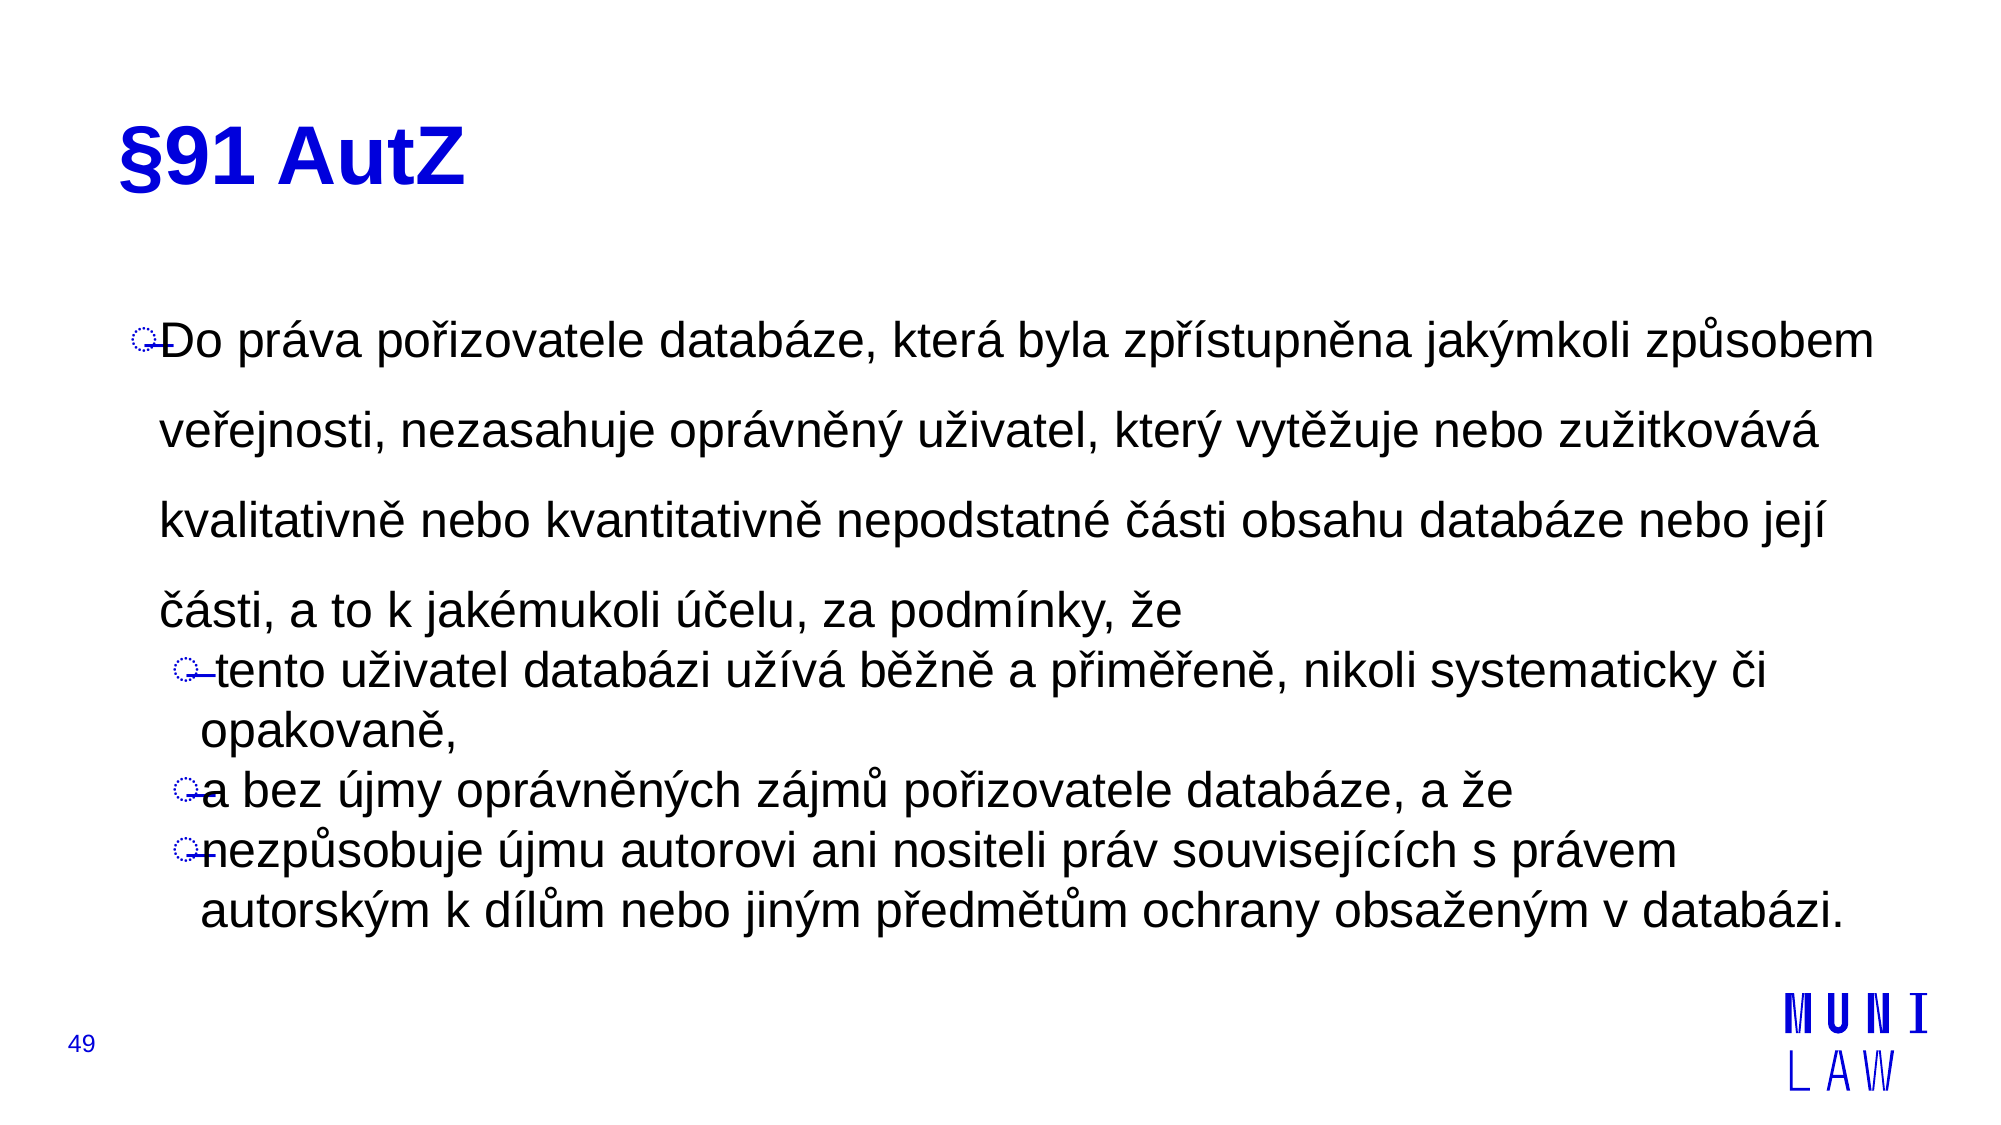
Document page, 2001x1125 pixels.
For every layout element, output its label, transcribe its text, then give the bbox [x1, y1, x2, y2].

slide_number 49 [67, 1021, 110, 1063]
title §91 AutZ [118, 118, 1883, 193]
list Do práva pořizovatele databáze, která byla zpřístupněna jakýmkoli způsobem veřejnosti, nezasahuje oprávněný uživatel, který vytěžuje nebo zužitkovává kvalitativně nebo kvantitativně nepodstatné části obsahu databáze nebo její části, a to k jakémukoli účelu, za podmínky, že tento uživatel databázi užívá běžně a přiměřeně, nikoli systematicky či opakovaně, a bez újmy oprávněných zájmů pořizovatele databáze, a že nezpůsobuje újmu autorovi ani nositeli práv souvisejících s právem autorským k dílům nebo jiným předmětům ochrany obsaženým v databázi. [118, 277, 1883, 957]
